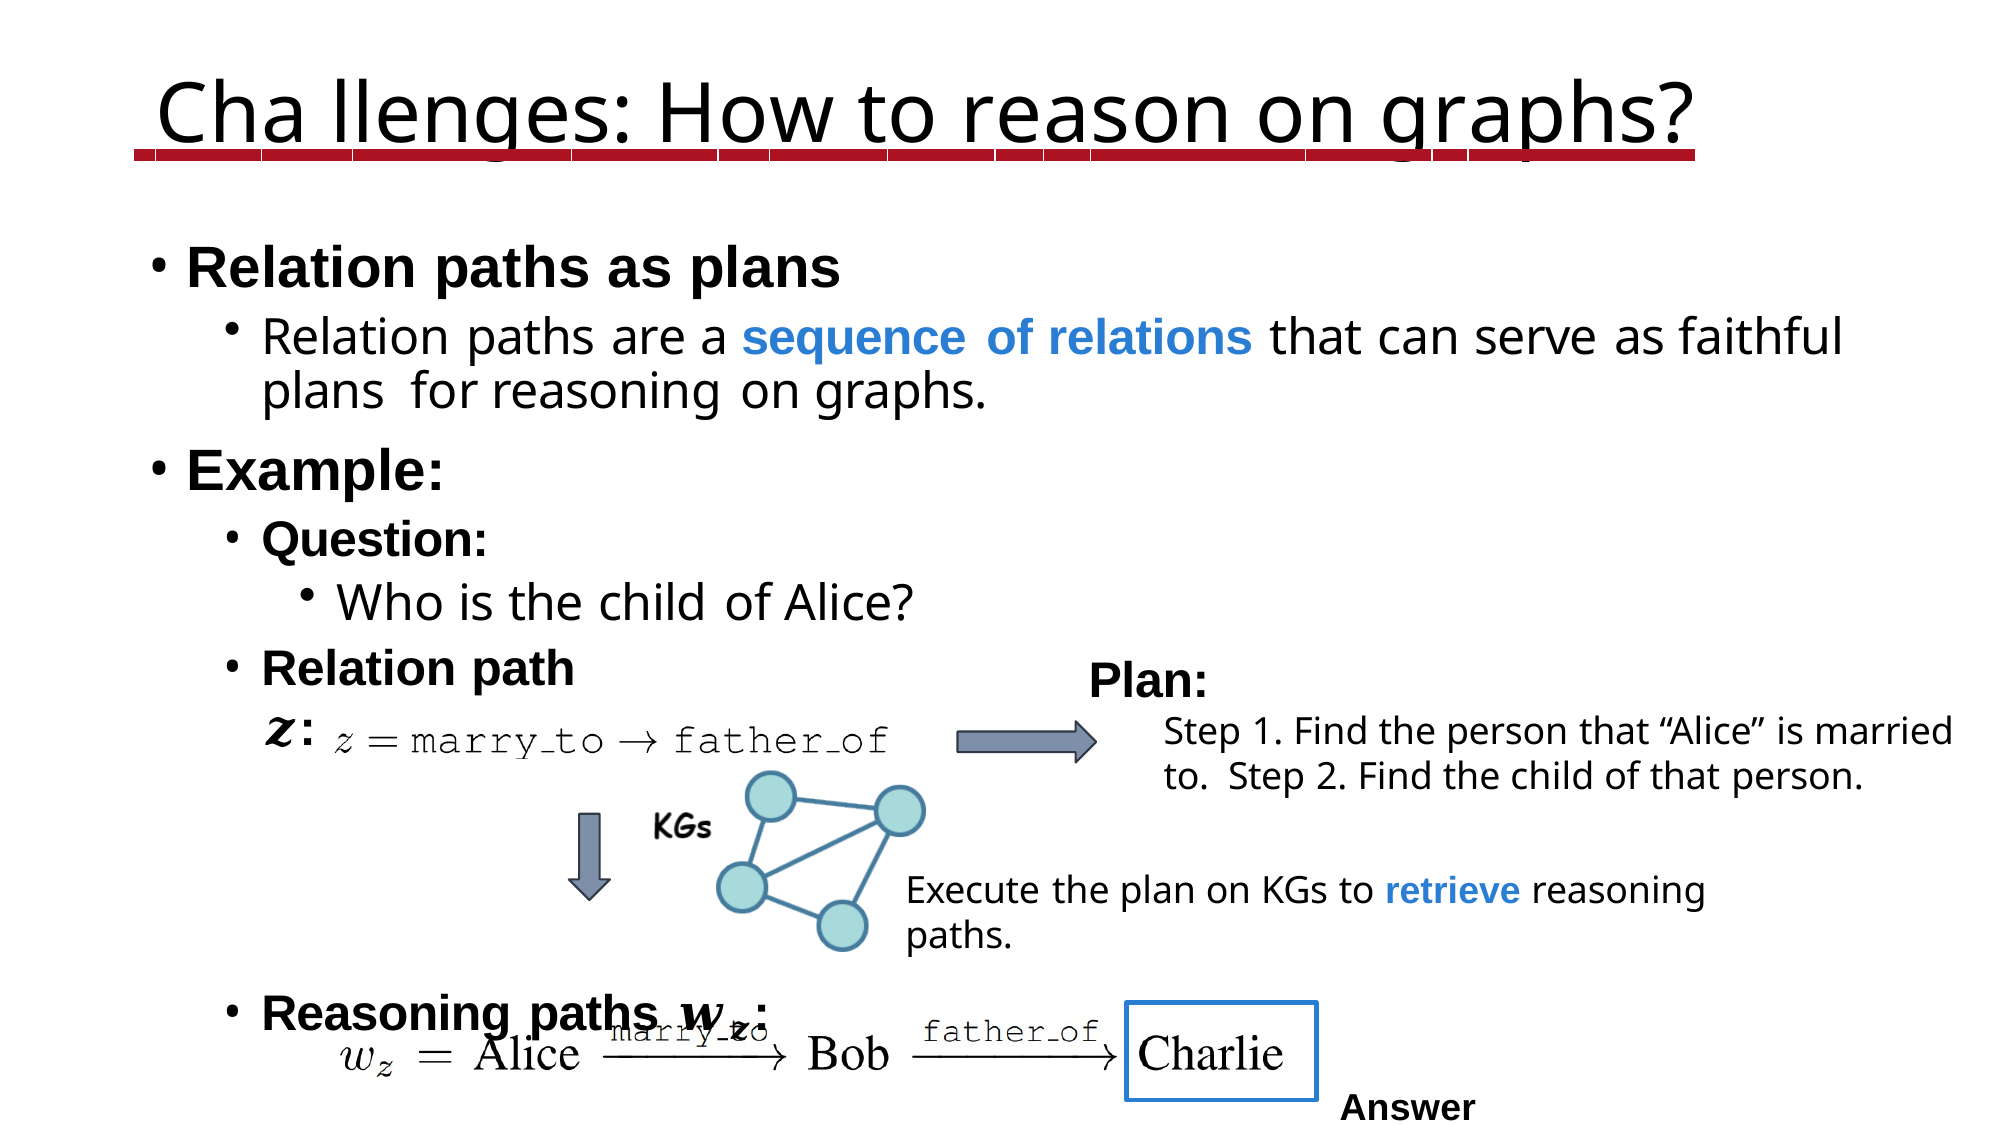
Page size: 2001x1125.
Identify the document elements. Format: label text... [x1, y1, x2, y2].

list Relation paths as plans Relation paths are a sequence of relations that can serve as faithful plans for reasoning on graphs. Example: Question: Who is the child of Alice? [74, 221, 1925, 867]
text_box Plan: Step 1. Find the person that “Alice” is married to. Step 2. Find the child of that person. [1086, 645, 1972, 798]
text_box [340, 999, 1319, 1103]
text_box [978, 719, 1098, 764]
title Cha llenges: How to reason on graphs? [131, 56, 1865, 221]
text_box Execute the plan on KGs to retrieve reasoning paths. Reasoning paths 𝒘𝒛: Answer [213, 849, 1801, 1125]
text_box Relation path 𝒛: [221, 633, 637, 756]
picture [333, 689, 974, 1001]
